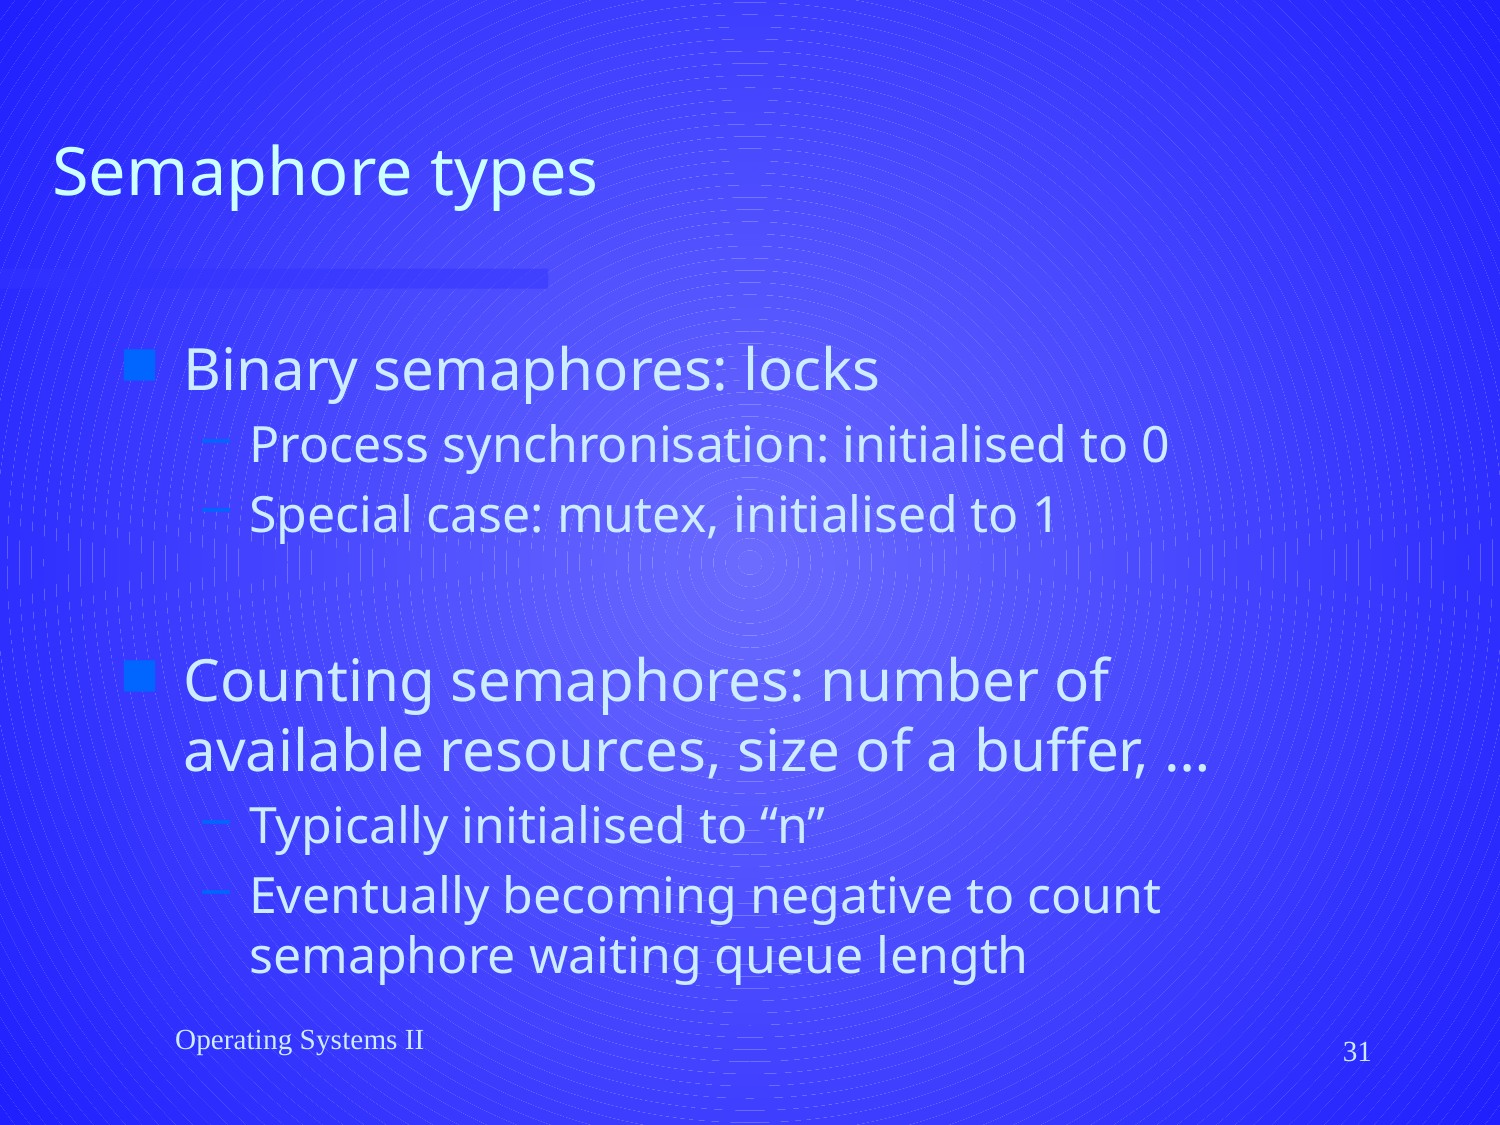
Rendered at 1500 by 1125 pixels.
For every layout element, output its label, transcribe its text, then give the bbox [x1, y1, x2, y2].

footer Operating Systems II [62, 1012, 538, 1088]
slide_number 31 [1074, 1025, 1388, 1100]
title Semaphore types [37, 75, 1313, 263]
list Binary semaphores: locks Process synchronisation: initialised to 0 Special case: mutex, initialised to 1 Counting semaphores: number of available resources, size of a buffer, … Typically initialised to “n” Eventually becoming negative to count semaphore waiting queue length [112, 324, 1365, 1000]
